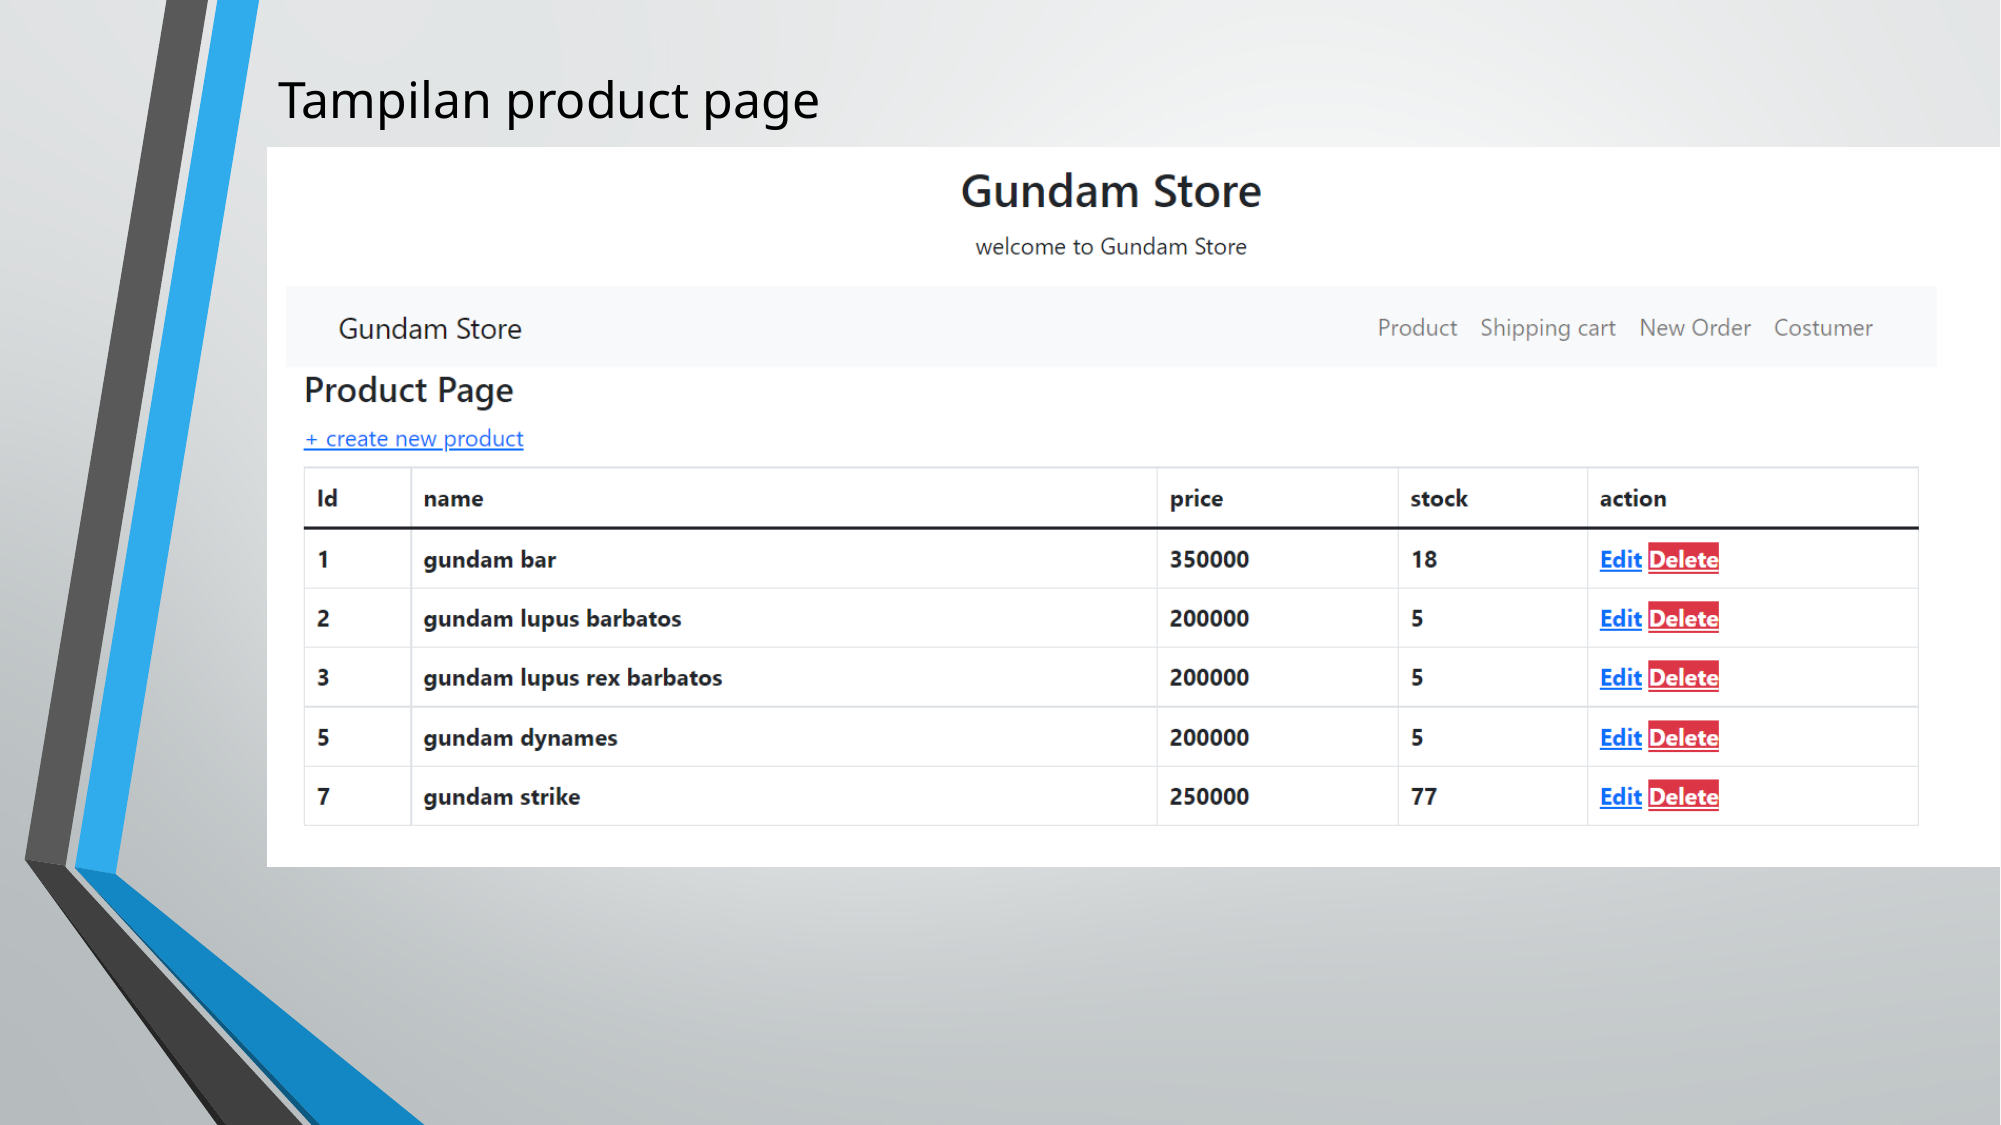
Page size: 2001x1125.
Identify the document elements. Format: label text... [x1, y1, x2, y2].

list Tampilan product page [263, 0, 1464, 197]
picture [267, 147, 2000, 867]
